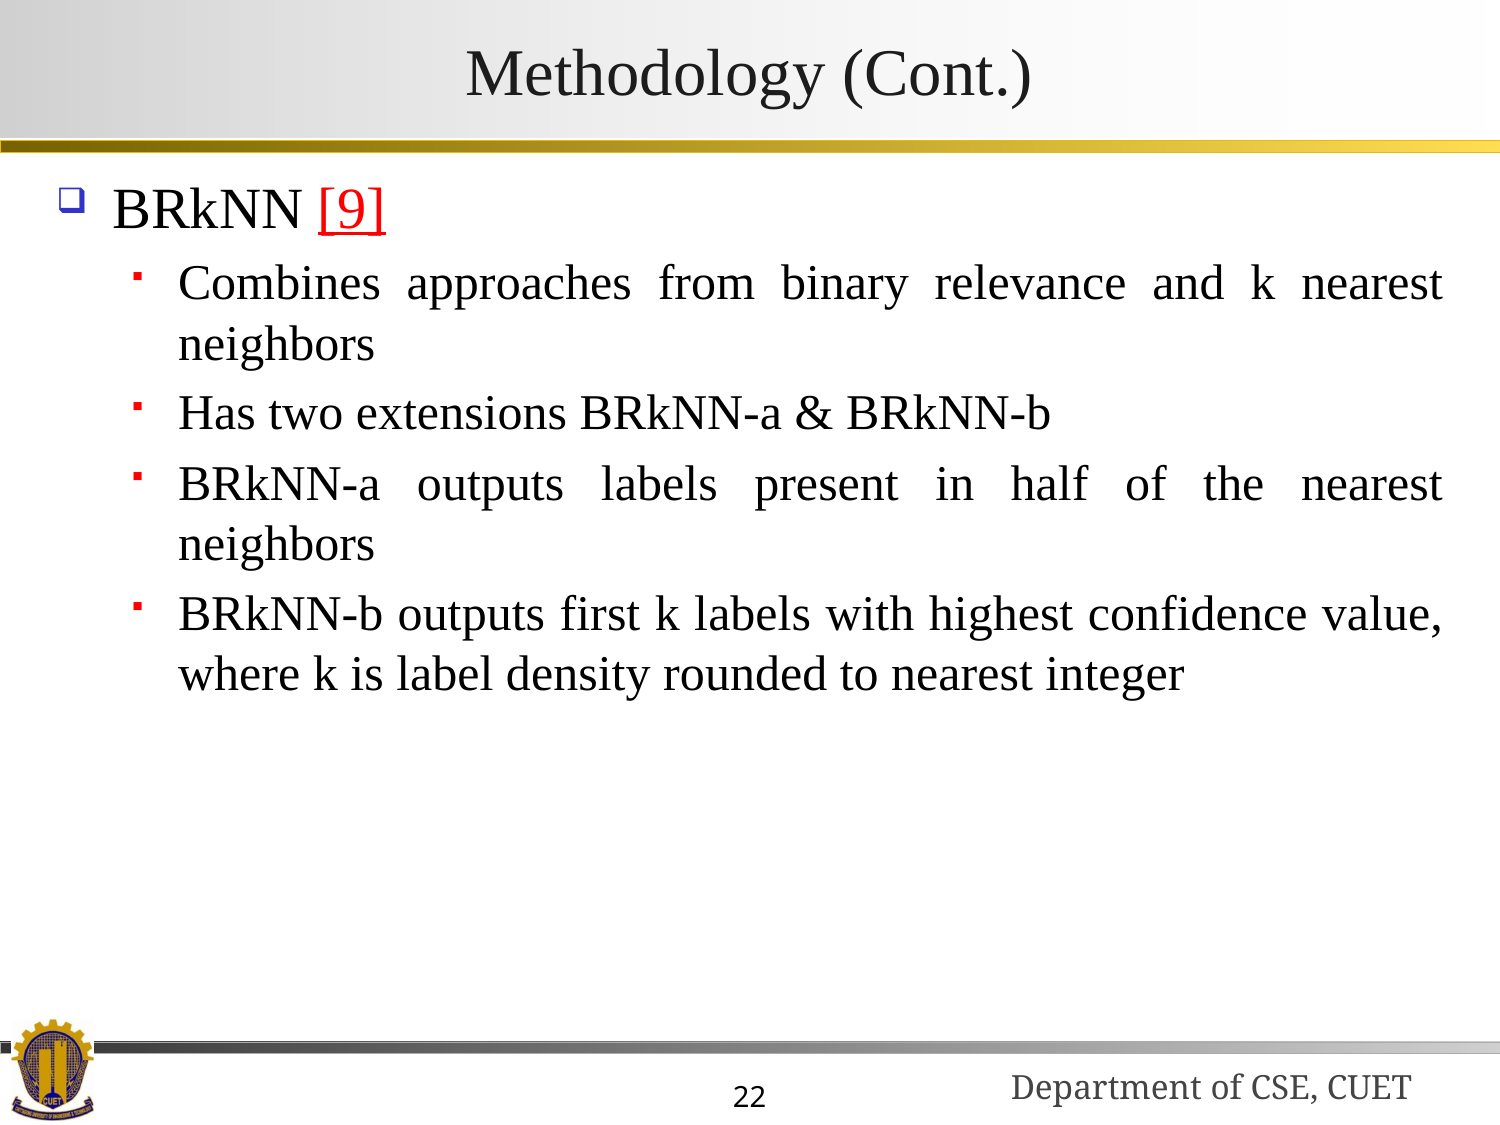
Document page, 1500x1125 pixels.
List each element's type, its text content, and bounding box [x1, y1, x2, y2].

picture [11, 1019, 94, 1121]
title Methodology (Cont.) [0, 0, 1500, 138]
list BRkNN [9] Combines approaches from binary relevance and k nearest neighbors Has two extensions BRkNN-a & BRkNN-b BRkNN-a outputs labels present in half of the nearest neighbors BRkNN-b outputs first k labels with highest confidence value, where k is label density rounded to nearest integer [41, 162, 1459, 1033]
